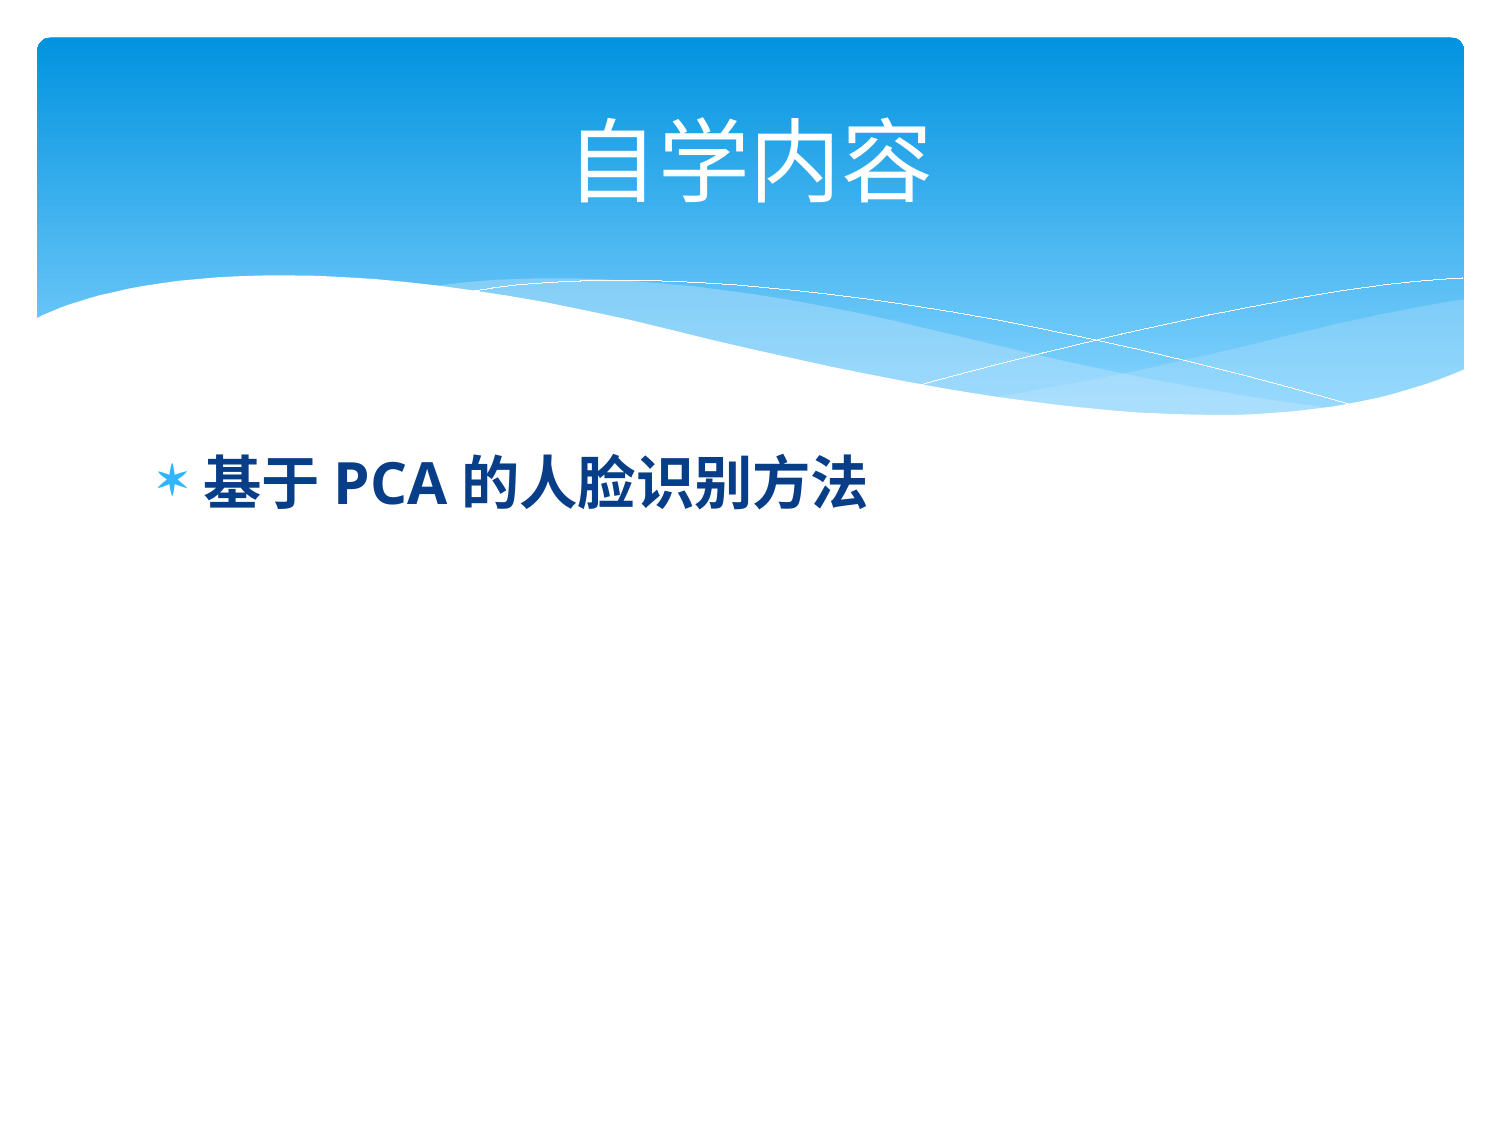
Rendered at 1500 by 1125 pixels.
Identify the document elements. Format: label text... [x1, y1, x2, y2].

list 基于PCA的人脸识别方法 [143, 438, 1359, 1005]
title 自学内容 [75, 55, 1425, 261]
